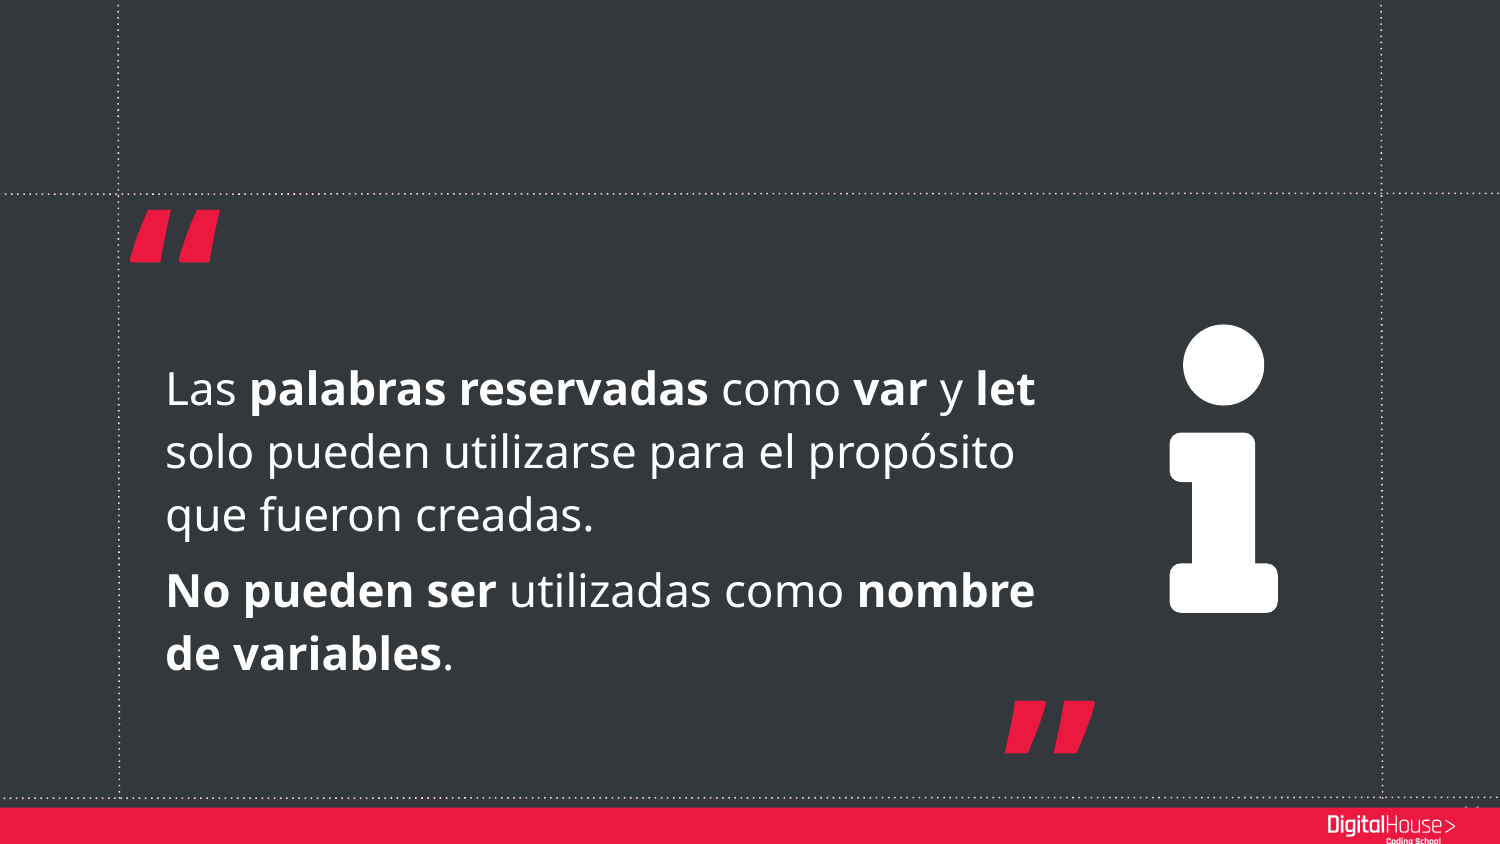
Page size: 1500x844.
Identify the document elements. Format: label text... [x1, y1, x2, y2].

text_box “ [112, 133, 252, 260]
text_box ” [987, 625, 1127, 751]
text_box [1183, 324, 1265, 406]
text_box Las palabras reservadas como var y let solo pueden utilizarse para el propósito que fueron creadas. No pueden ser utilizadas como nombre de variables. [150, 265, 1056, 688]
text_box [1169, 432, 1278, 613]
picture [1328, 815, 1455, 844]
